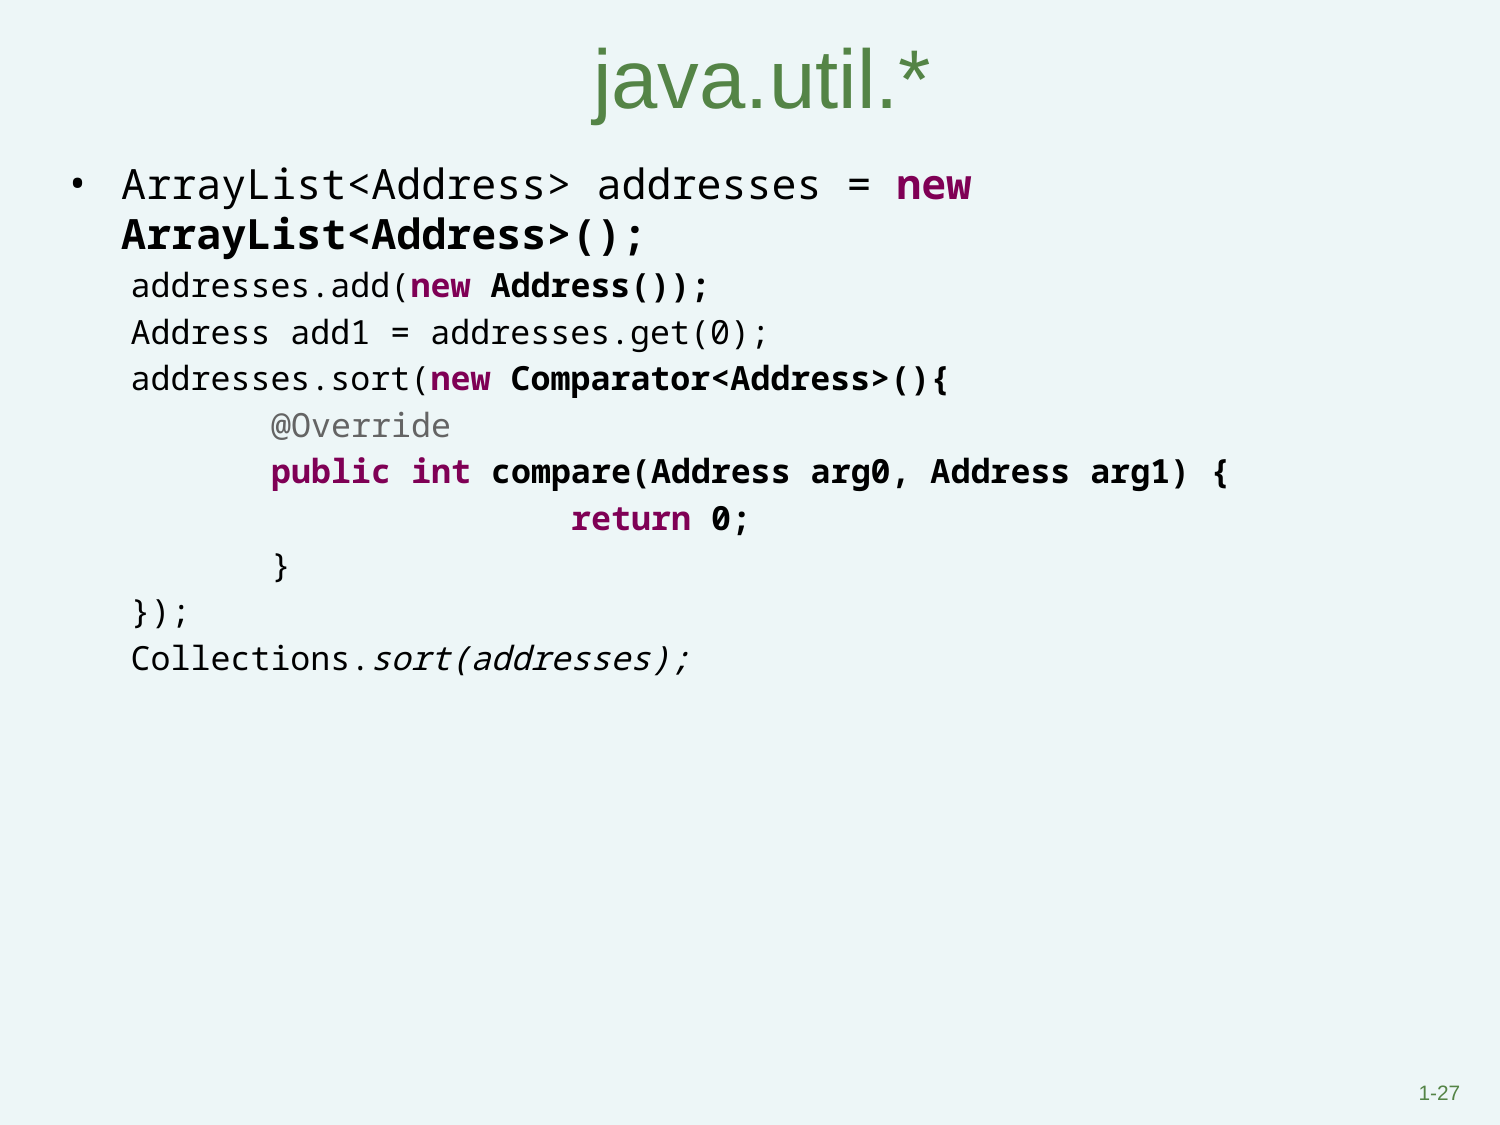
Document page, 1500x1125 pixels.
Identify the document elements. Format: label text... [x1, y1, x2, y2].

list ArrayList<Address> addresses = new ArrayList<Address>(); addresses.add(new Address()); Address add1 = addresses.get(0); addresses.sort(new Comparator<Address>(){ @Override public int compare(Address arg0, Address arg1) { return 0; } }); Collections.sort(addresses); [50, 149, 1475, 1038]
title java.util.* [50, 37, 1475, 113]
text_box 1-‹#› [1162, 1062, 1475, 1113]
